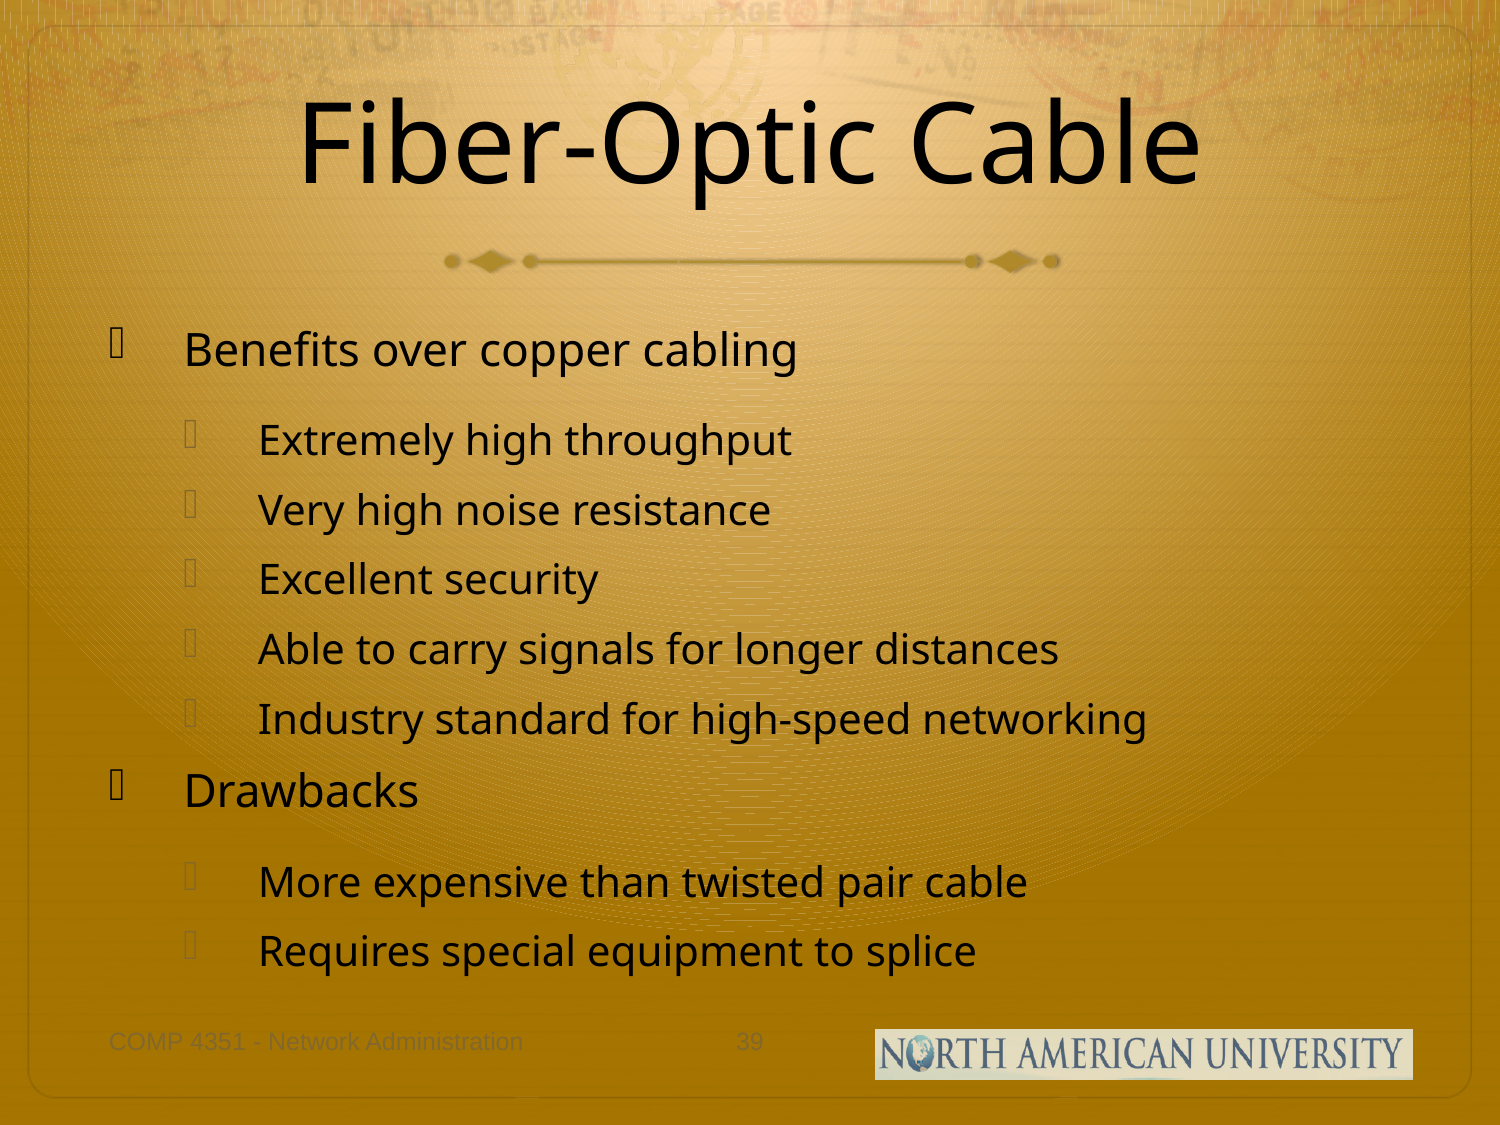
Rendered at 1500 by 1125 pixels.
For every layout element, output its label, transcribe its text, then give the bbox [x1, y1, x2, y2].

list Benefits over copper cabling Extremely high throughput Very high noise resistance Excellent security Able to carry signals for longer distances Industry standard for high-speed networking Drawbacks More expensive than twisted pair cable Requires special equipment to splice [93, 312, 1407, 988]
title Fiber-Optic Cable [93, 45, 1407, 233]
picture [0, 0, 1500, 1125]
slide_number 39 [663, 1010, 837, 1071]
footer COMP 4351 - Network Administration [93, 1010, 619, 1071]
